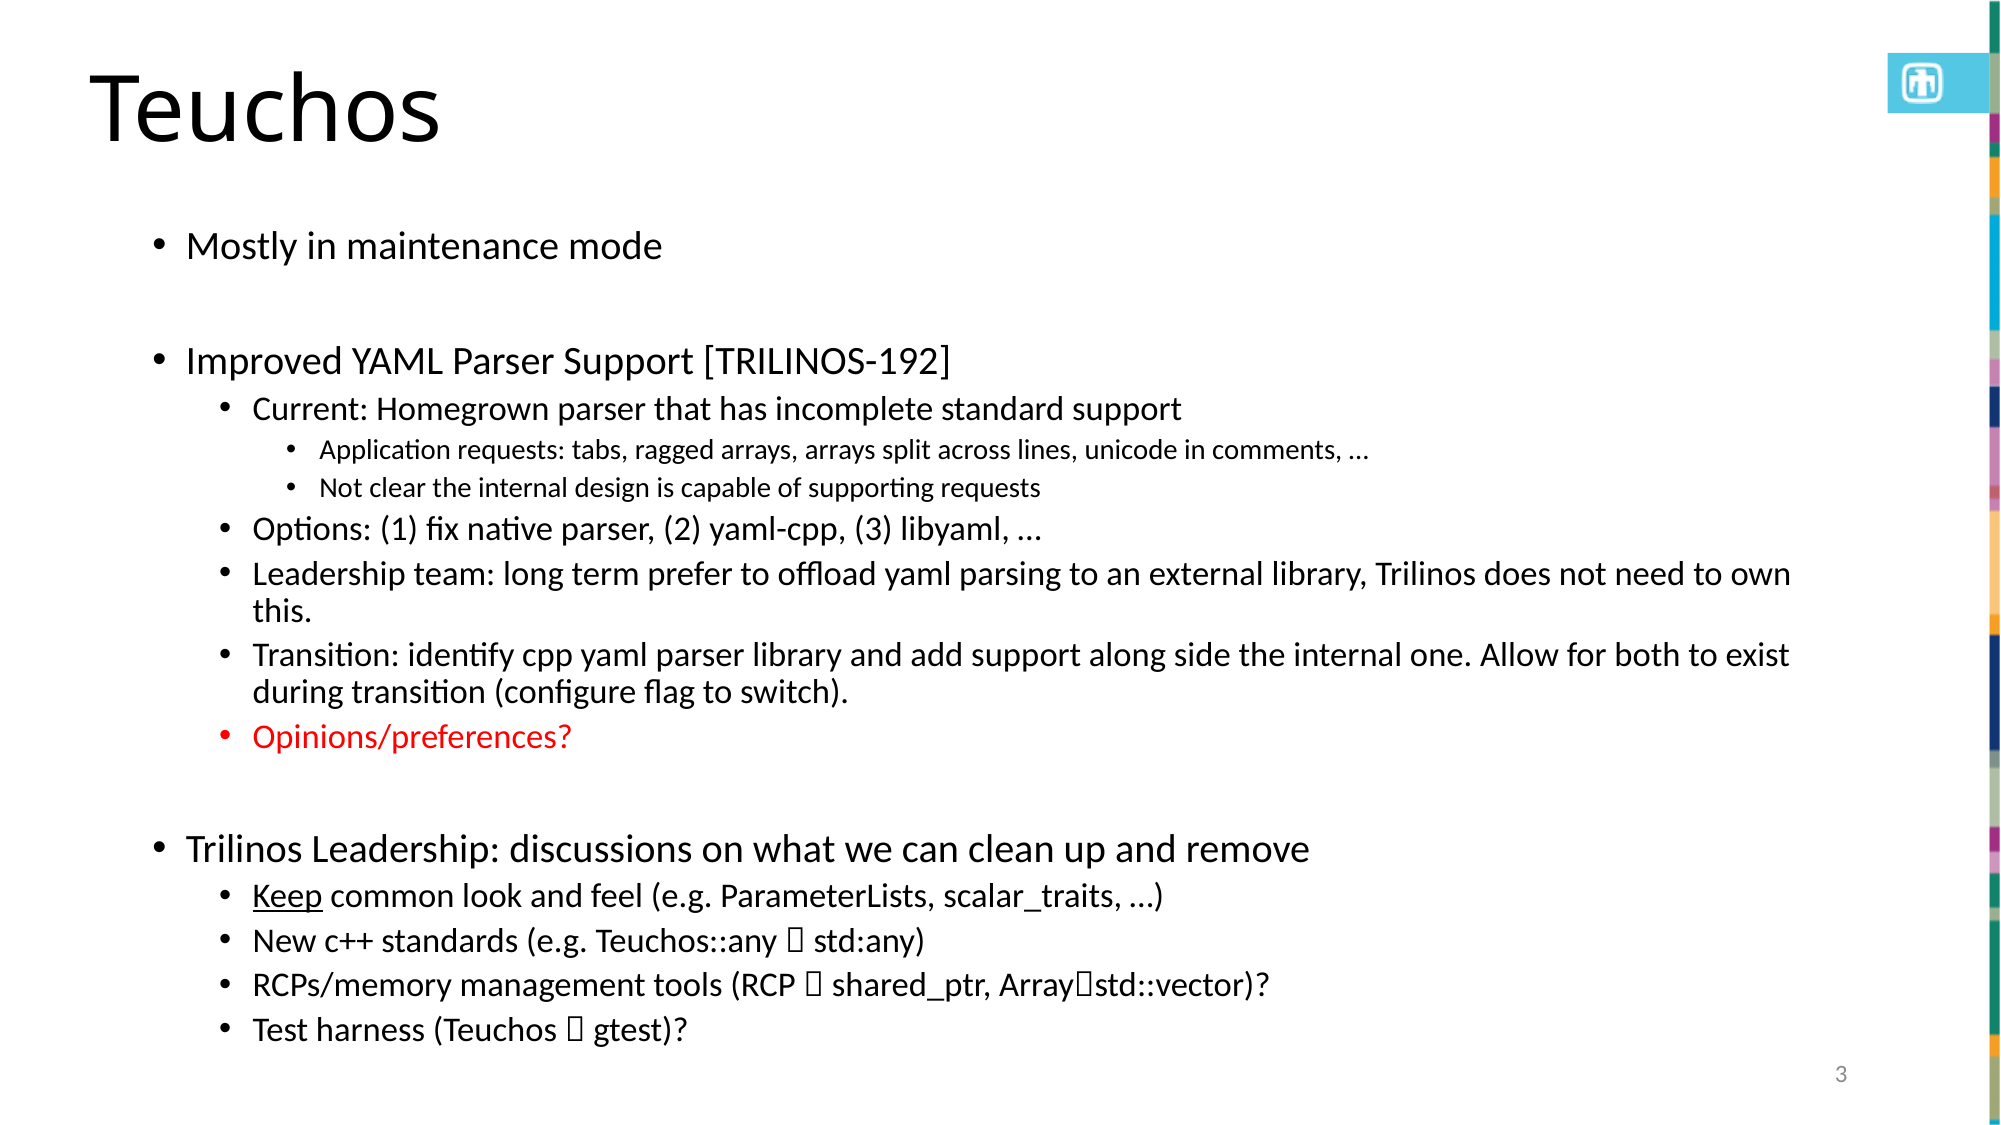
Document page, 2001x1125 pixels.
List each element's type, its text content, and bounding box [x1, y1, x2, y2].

title Teuchos [74, 3, 1800, 221]
picture [1990, 330, 1999, 1120]
slide_number 3 [1412, 1042, 1863, 1103]
list Mostly in maintenance mode Improved YAML Parser Support [TRILINOS-192] Current: Homegrown parser that has incomplete standard support Application requests: tabs, ragged arrays, arrays split across lines, unicode in comments, … Not clear the internal design is capable of supporting requests Options: (1) fix native parser, (2) yaml-cpp, (3) libyaml, … Leadership team: long term prefer to offload yaml parsing to an external library, Trilinos does not need to own this. Transition: identify cpp yaml parser library and add support along side the internal one. Allow for both to exist during transition (configure flag to switch). Opinions/preferences? Trilinos Leadership: discussions on what we can clean up and remove Keep common look and feel (e.g. ParameterLists, scalar_traits, …) New c++ standards (e.g. Teuchos::any  std:any) RCPs/memory management tools (RCP  shared_ptr, Arraystd::vector)? Test harness (Teuchos  gtest)? [137, 216, 1863, 1066]
picture [1990, 1, 1999, 215]
picture [1901, 62, 1944, 104]
